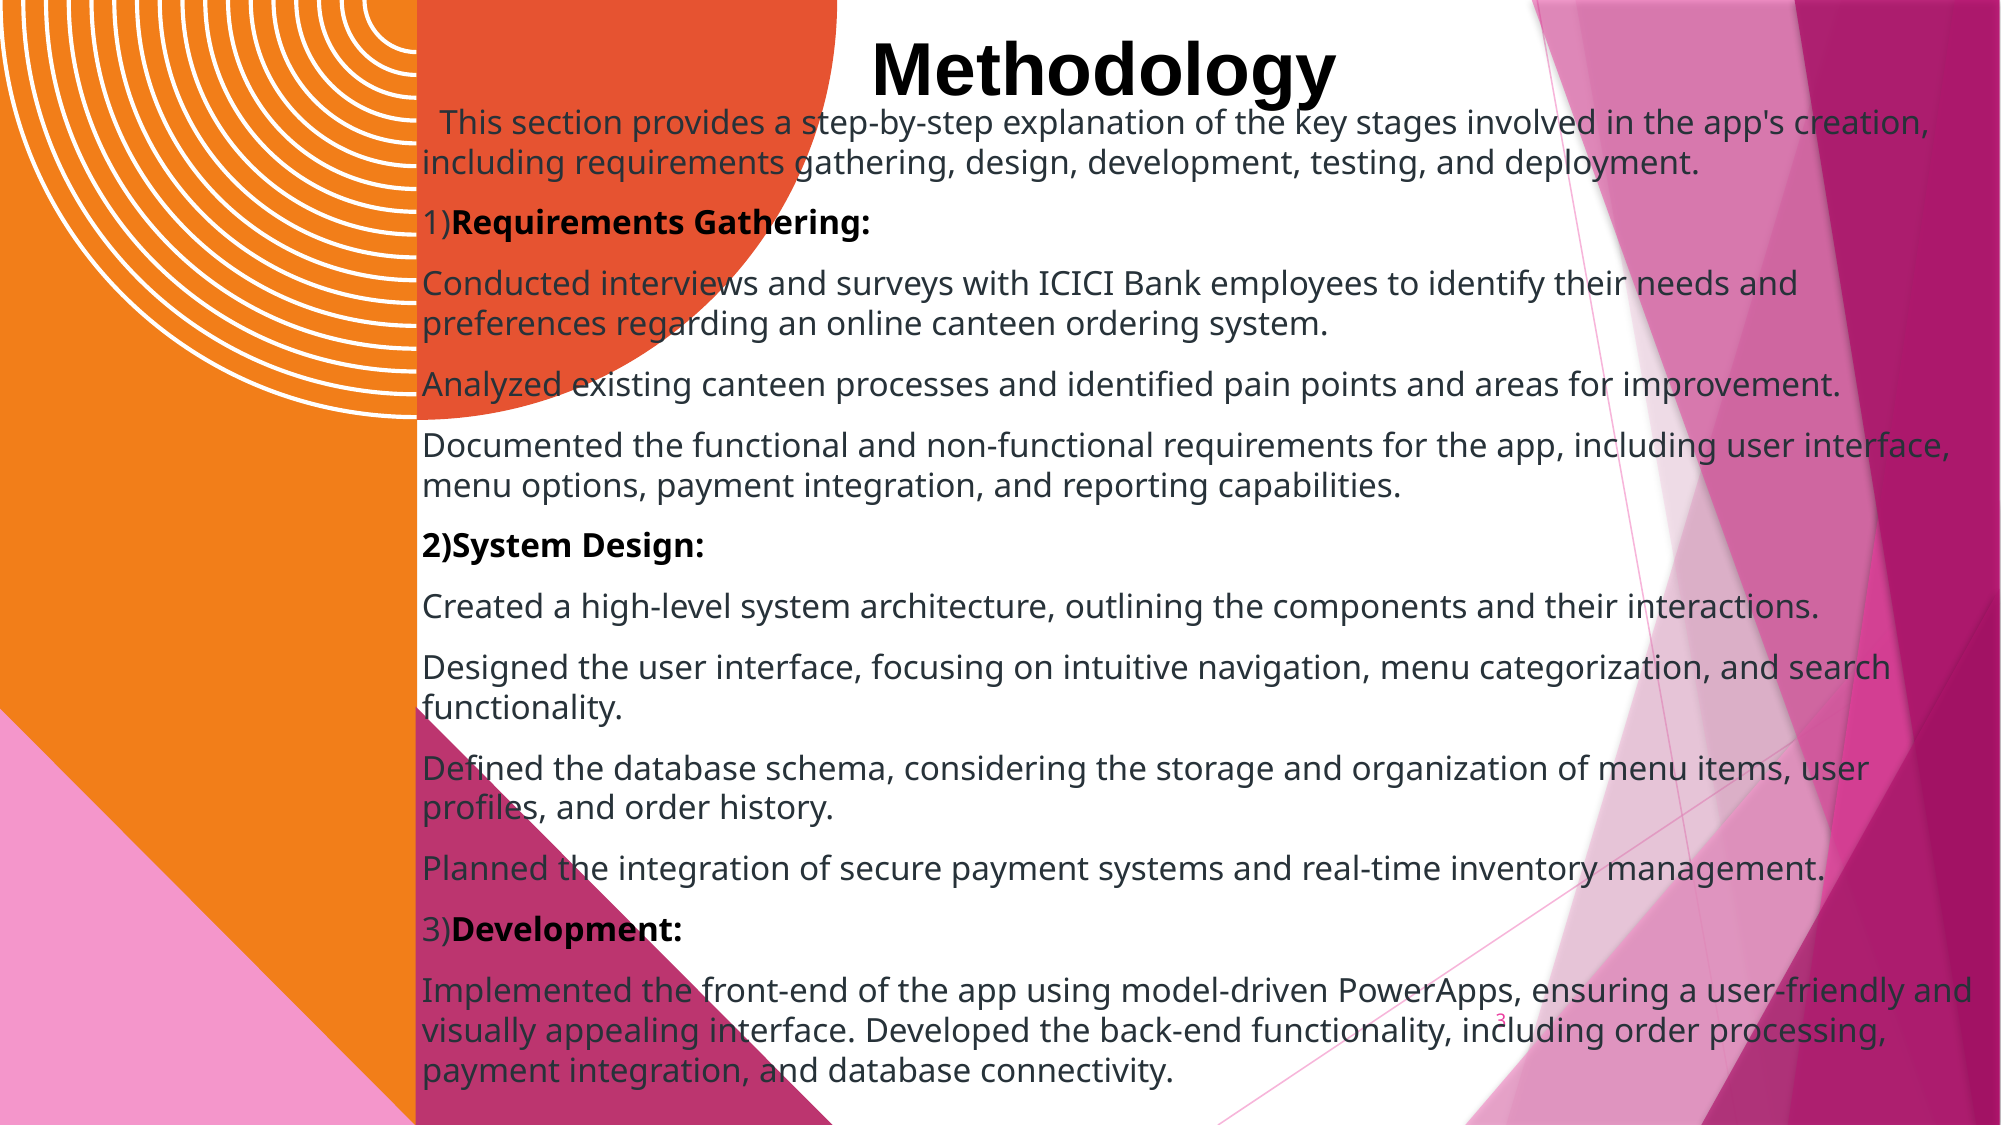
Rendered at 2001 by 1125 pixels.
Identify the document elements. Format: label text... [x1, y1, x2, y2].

title Methodology [421, 20, 1871, 100]
list This section provides a step-by-step explanation of the key stages involved in the app's creation, including requirements gathering, design, development, testing, and deployment. 1)Requirements Gathering: Conducted interviews and surveys with ICICI Bank employees to identify their needs and preferences regarding an online canteen ordering system. Analyzed existing canteen processes and identified pain points and areas for improvement. Documented the functional and non-functional requirements for the app, including user interface, menu options, payment integration, and reporting capabilities. 2)System Design: Created a high-level system architecture, outlining the components and their interactions. Designed the user interface, focusing on intuitive navigation, menu categorization, and search functionality. Defined the database schema, considering the storage and organization of menu items, user profiles, and order history. Planned the integration of secure payment systems and real-time inventory management. 3)Development: Implemented the front-end of the app using model-driven PowerApps, ensuring a user-friendly and visually appealing interface. Developed the back-end functionality, including order processing, payment integration, and database connectivity. [421, 100, 1990, 1105]
slide_number 3 [1409, 991, 1522, 1051]
